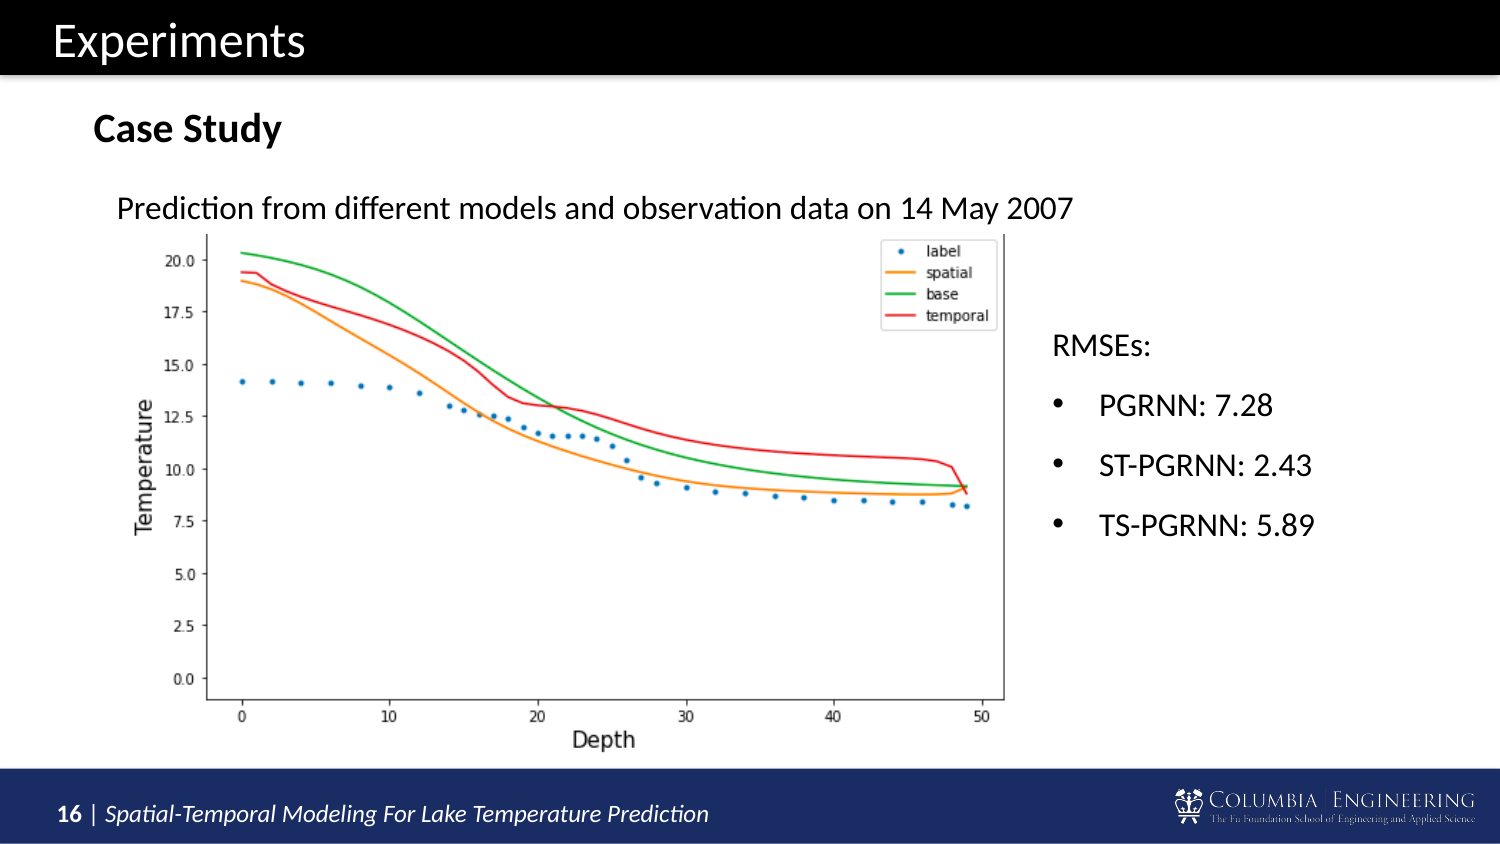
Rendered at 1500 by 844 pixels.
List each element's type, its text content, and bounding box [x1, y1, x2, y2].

text_box RMSEs: PGRNN: 7.28 ST-PGRNN: 2.43 TS-PGRNN: 5.89 [1037, 296, 1388, 551]
title Experiments [37, 0, 750, 75]
text_box Case Study [78, 93, 900, 159]
picture [112, 228, 1005, 759]
text_box Prediction from different models and observation data on 14 May 2007 [91, 159, 1100, 234]
